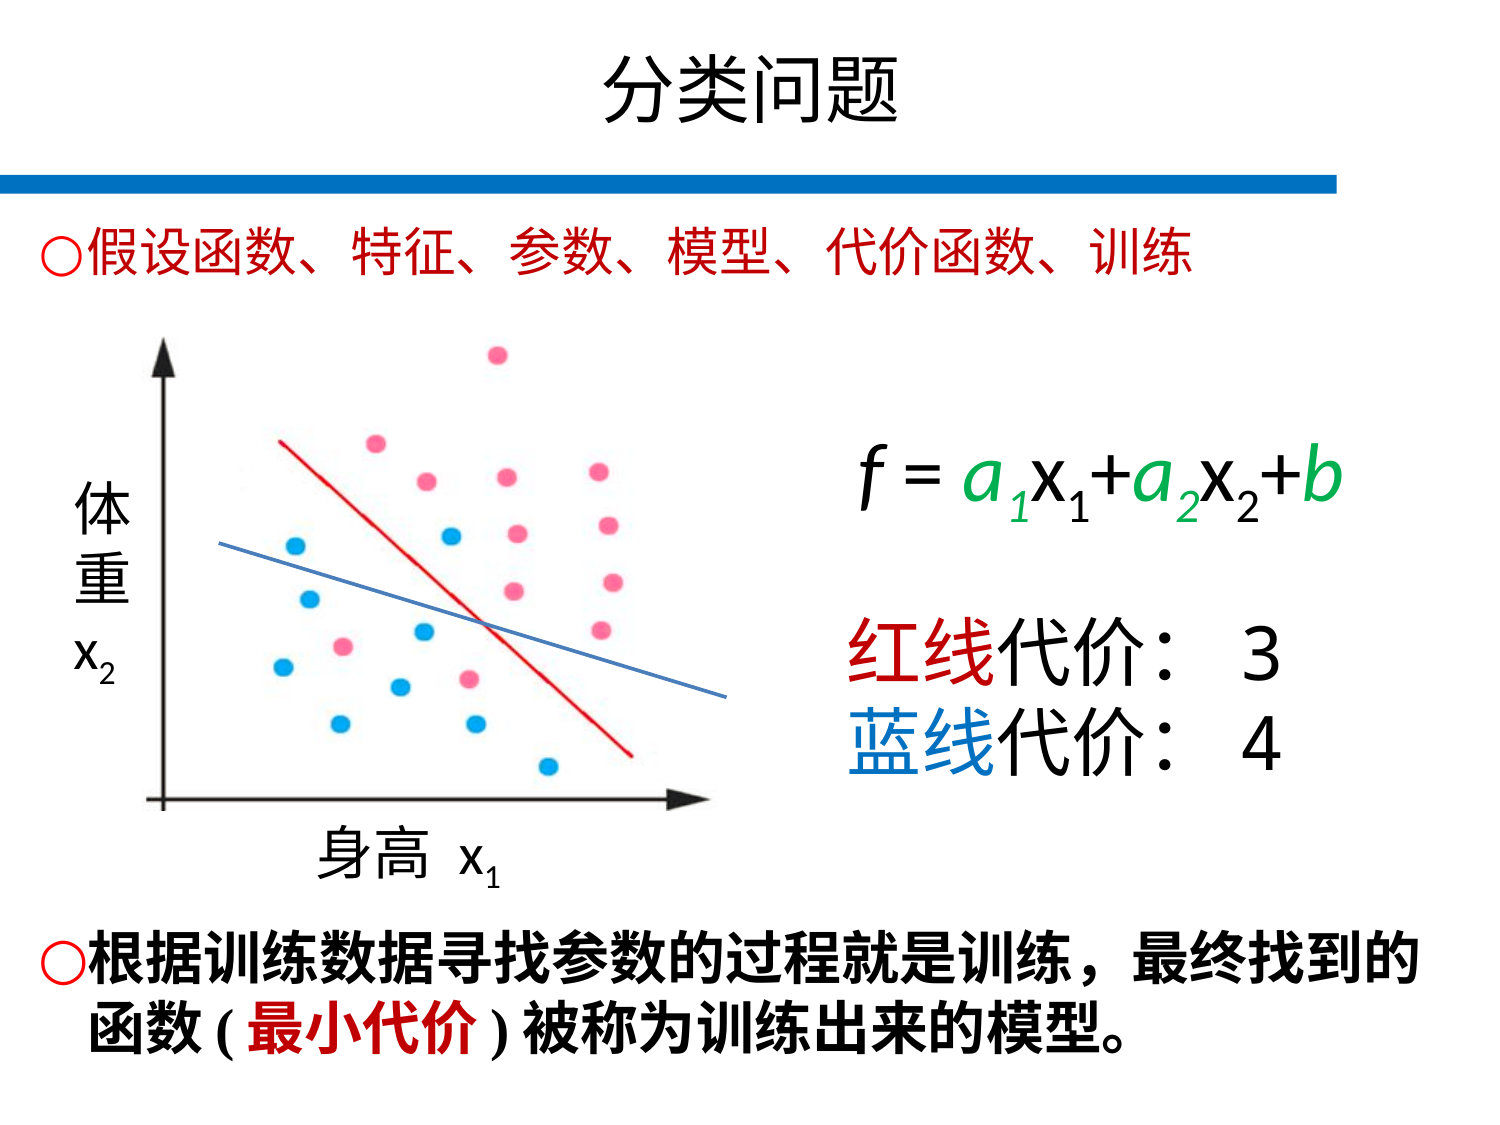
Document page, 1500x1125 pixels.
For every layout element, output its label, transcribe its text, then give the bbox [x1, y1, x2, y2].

text_box f = a1x1+a2x2+b [843, 411, 1383, 540]
title 分类问题 [75, 0, 1425, 175]
text_box 红线代价：3 蓝线代价：4 [832, 597, 1348, 793]
text_box 根据训练数据寻找参数的过程就是训练，最终找到的函数(最小代价)被称为训练出来的模型。 [23, 914, 1465, 1114]
text_box 身高 x1 [300, 819, 516, 903]
list 假设函数、特征、参数、模型、代价函数、训练 [23, 210, 1465, 329]
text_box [128, 316, 727, 811]
text_box 体重x2 [58, 464, 123, 699]
